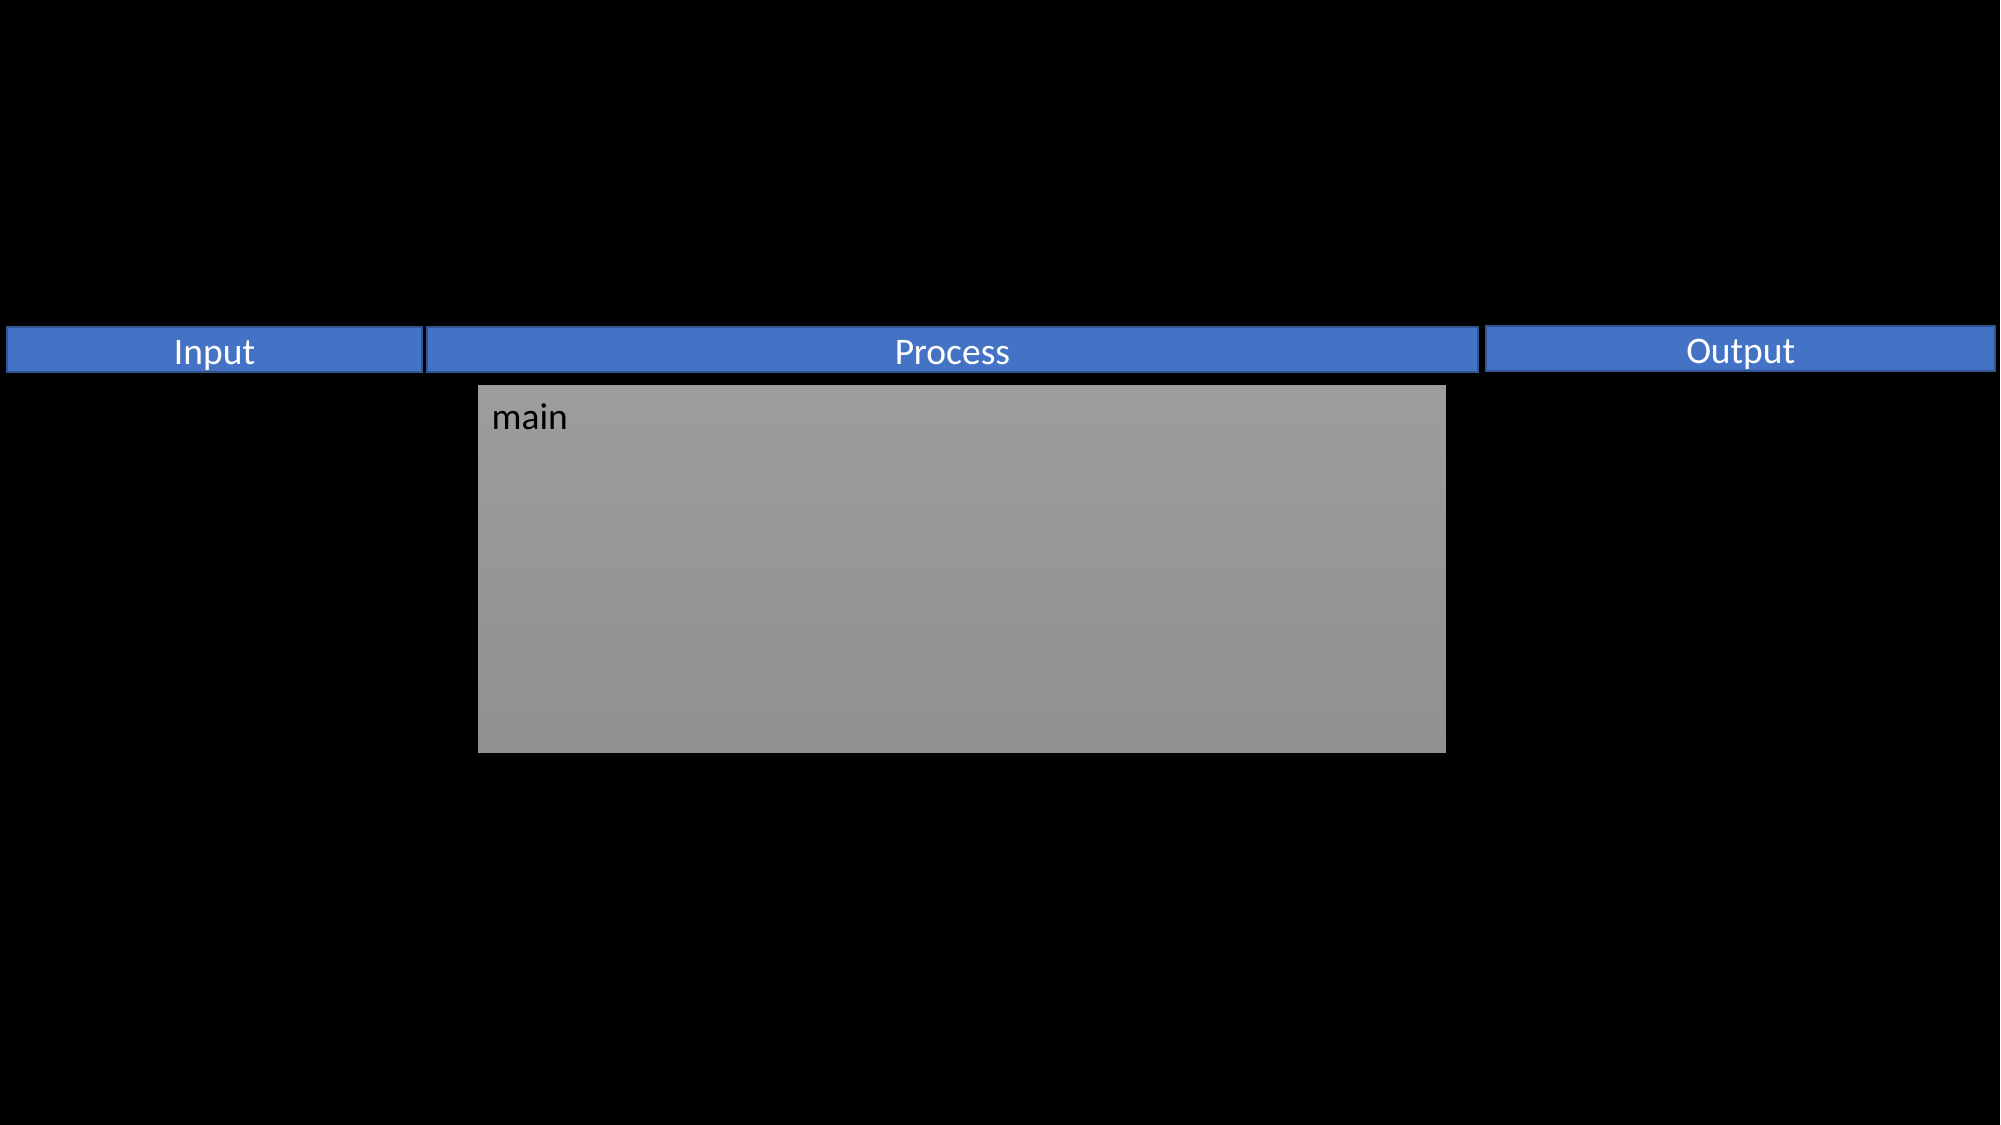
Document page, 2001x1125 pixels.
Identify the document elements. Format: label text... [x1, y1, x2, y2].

text_box Input [6, 326, 423, 373]
text_box Output [1485, 325, 1996, 372]
text_box Process [426, 326, 1479, 373]
text_box main [476, 384, 1448, 754]
